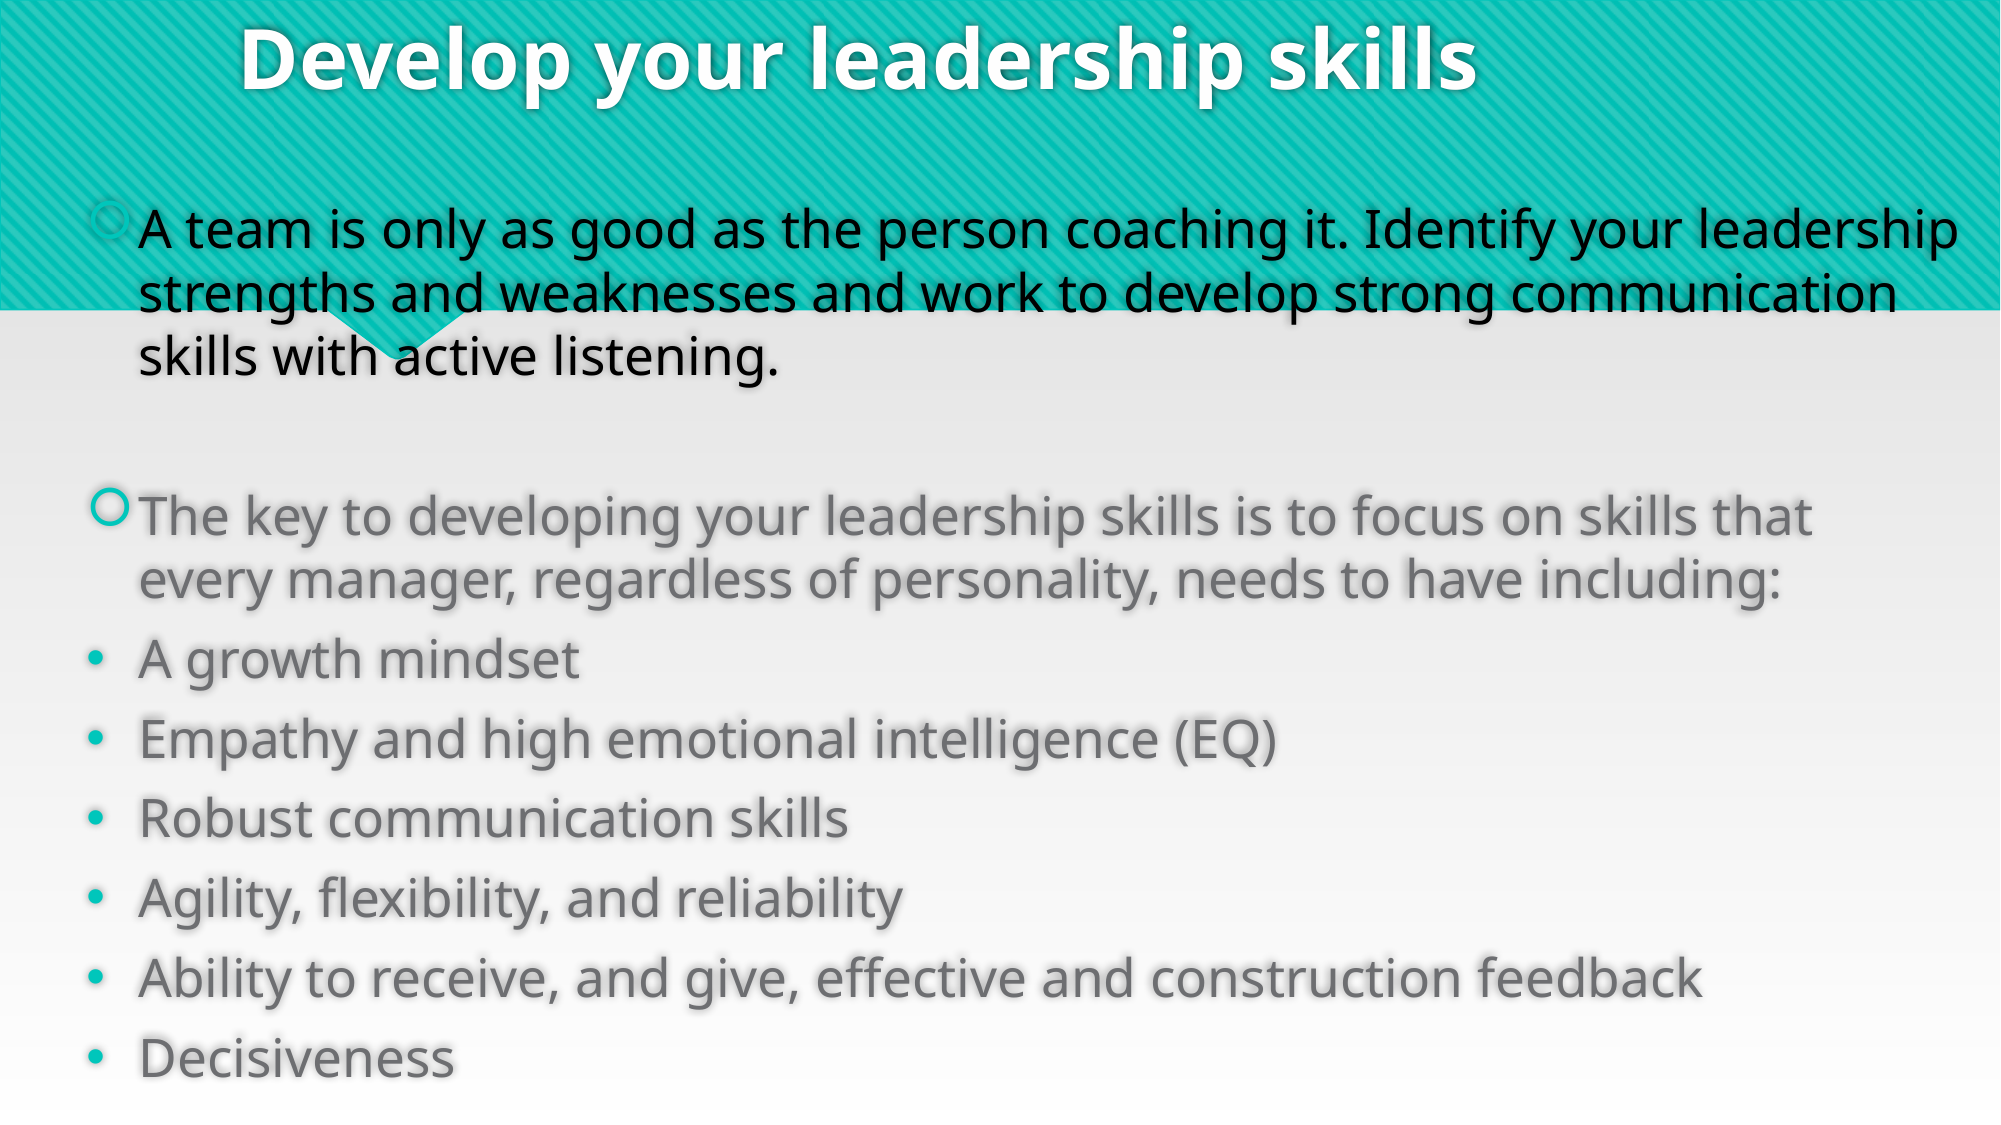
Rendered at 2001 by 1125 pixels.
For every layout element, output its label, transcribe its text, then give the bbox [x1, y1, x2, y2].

text_box Develop your leadership skills [222, 108, 1957, 214]
title [173, 13, 1909, 164]
list A team is only as good as the person coaching it. Identify your leadership strengths and weaknesses and work to develop strong communication skills with active listening. The key to developing your leadership skills is to focus on skills that every manager, regardless of personality, needs to have including: A growth mindset Empathy and high emotional intelligence (EQ) Robust communication skills Agility, flexibility, and reliability Ability to receive, and give, effective and construction feedback Decisiveness [71, 108, 1976, 1112]
